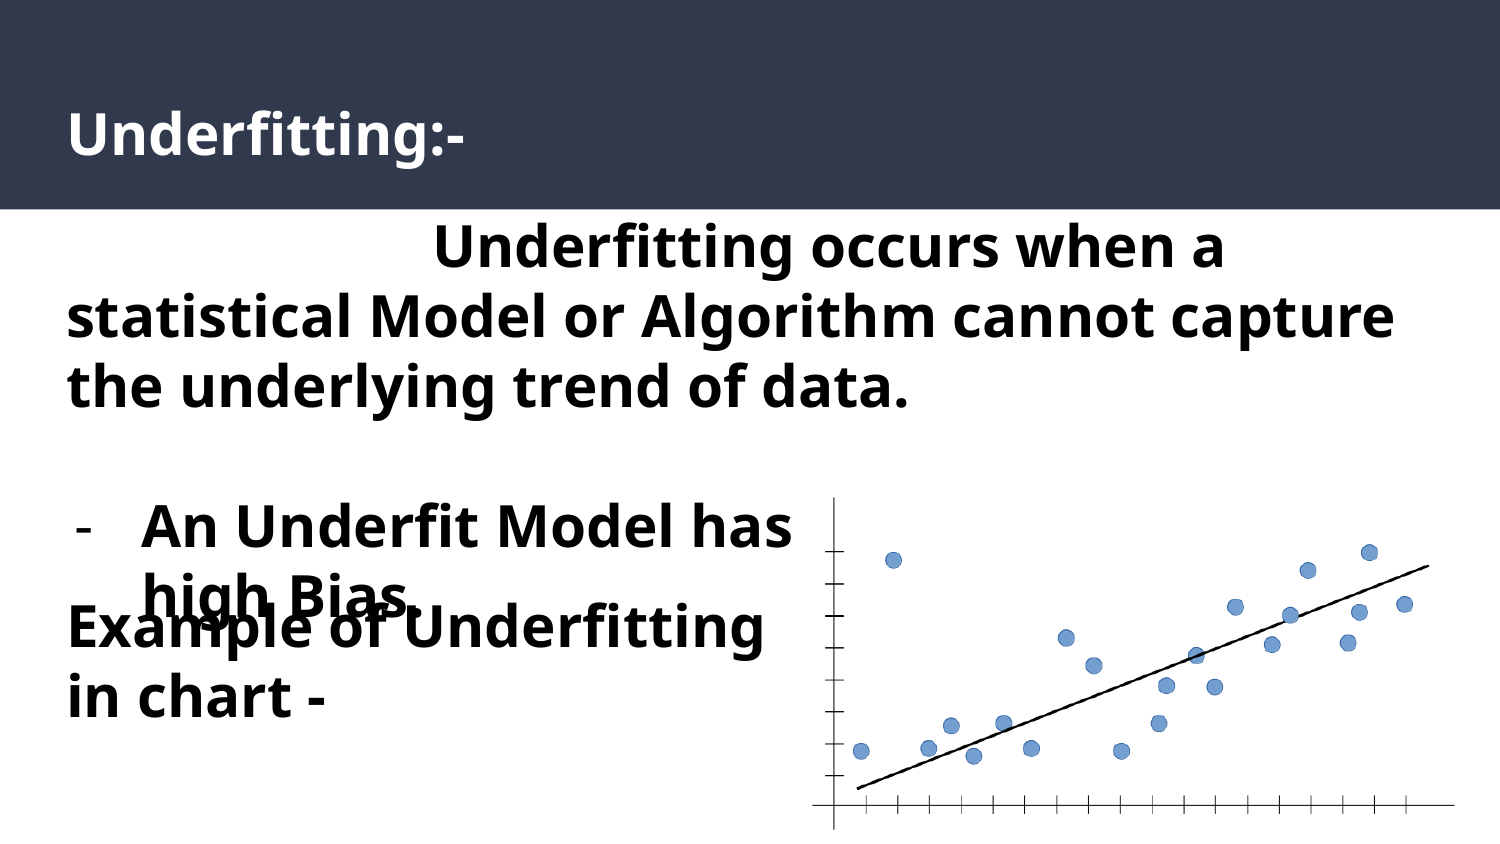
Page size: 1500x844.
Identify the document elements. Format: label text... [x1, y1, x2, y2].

title Underfitting:- [51, 82, 1449, 185]
text_box Example of Underfitting in chart - [51, 573, 804, 748]
picture [809, 490, 1462, 831]
text_box Underfitting occurs when a statistical Model or Algorithm cannot capture the underlying trend of data. An Underfit Model has low Variance and high Bias. [51, 193, 1419, 534]
